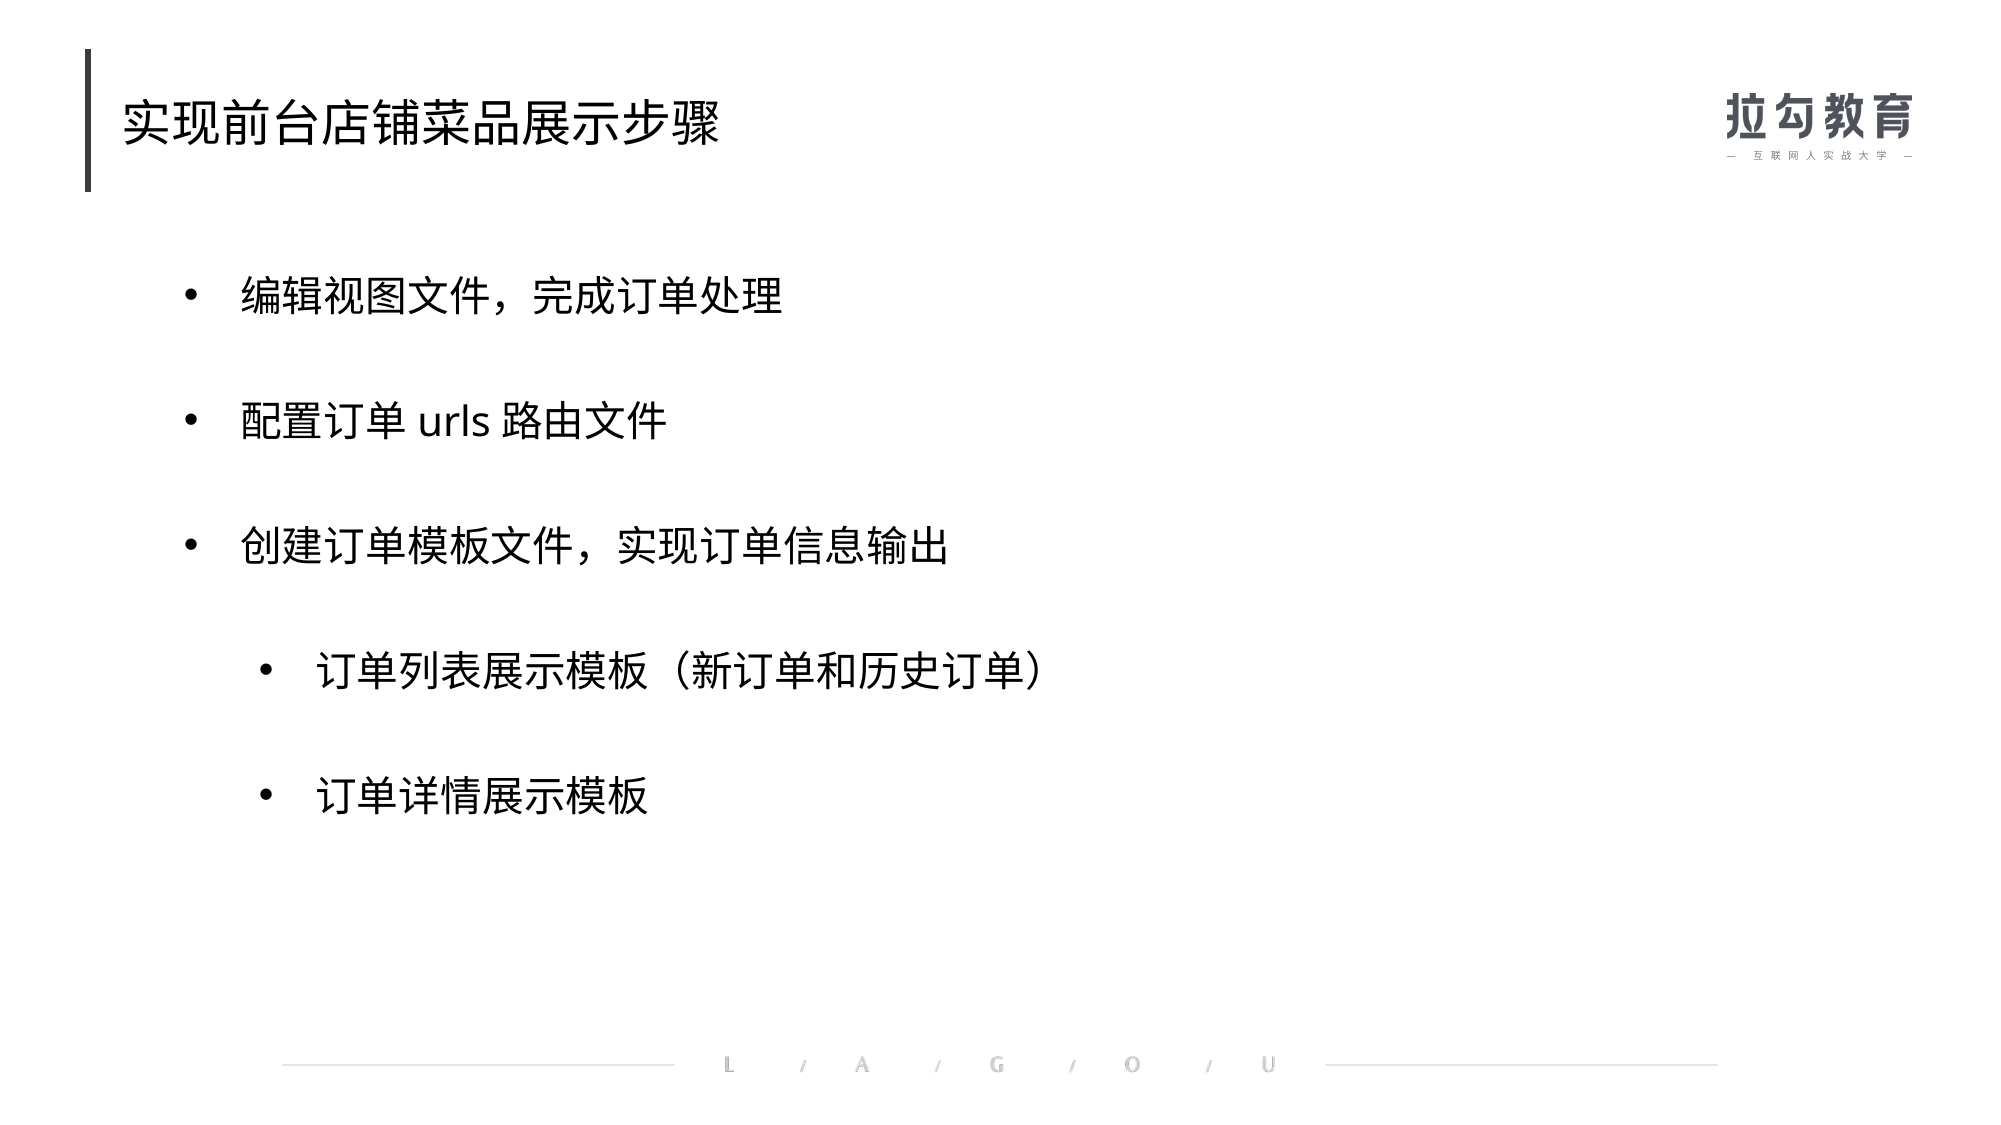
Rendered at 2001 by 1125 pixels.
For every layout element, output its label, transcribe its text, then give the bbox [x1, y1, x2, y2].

text_box 实现前台店铺菜品展示步骤 [106, 82, 1445, 168]
text_box 编辑视图文件，完成订单处理 配置订单urls路由文件 创建订单模板文件，实现订单信息输出 订单列表展示模板（新订单和历史订单） 订单详情展示模板 [169, 187, 1831, 953]
picture [282, 1046, 1718, 1084]
picture [1727, 93, 1912, 160]
